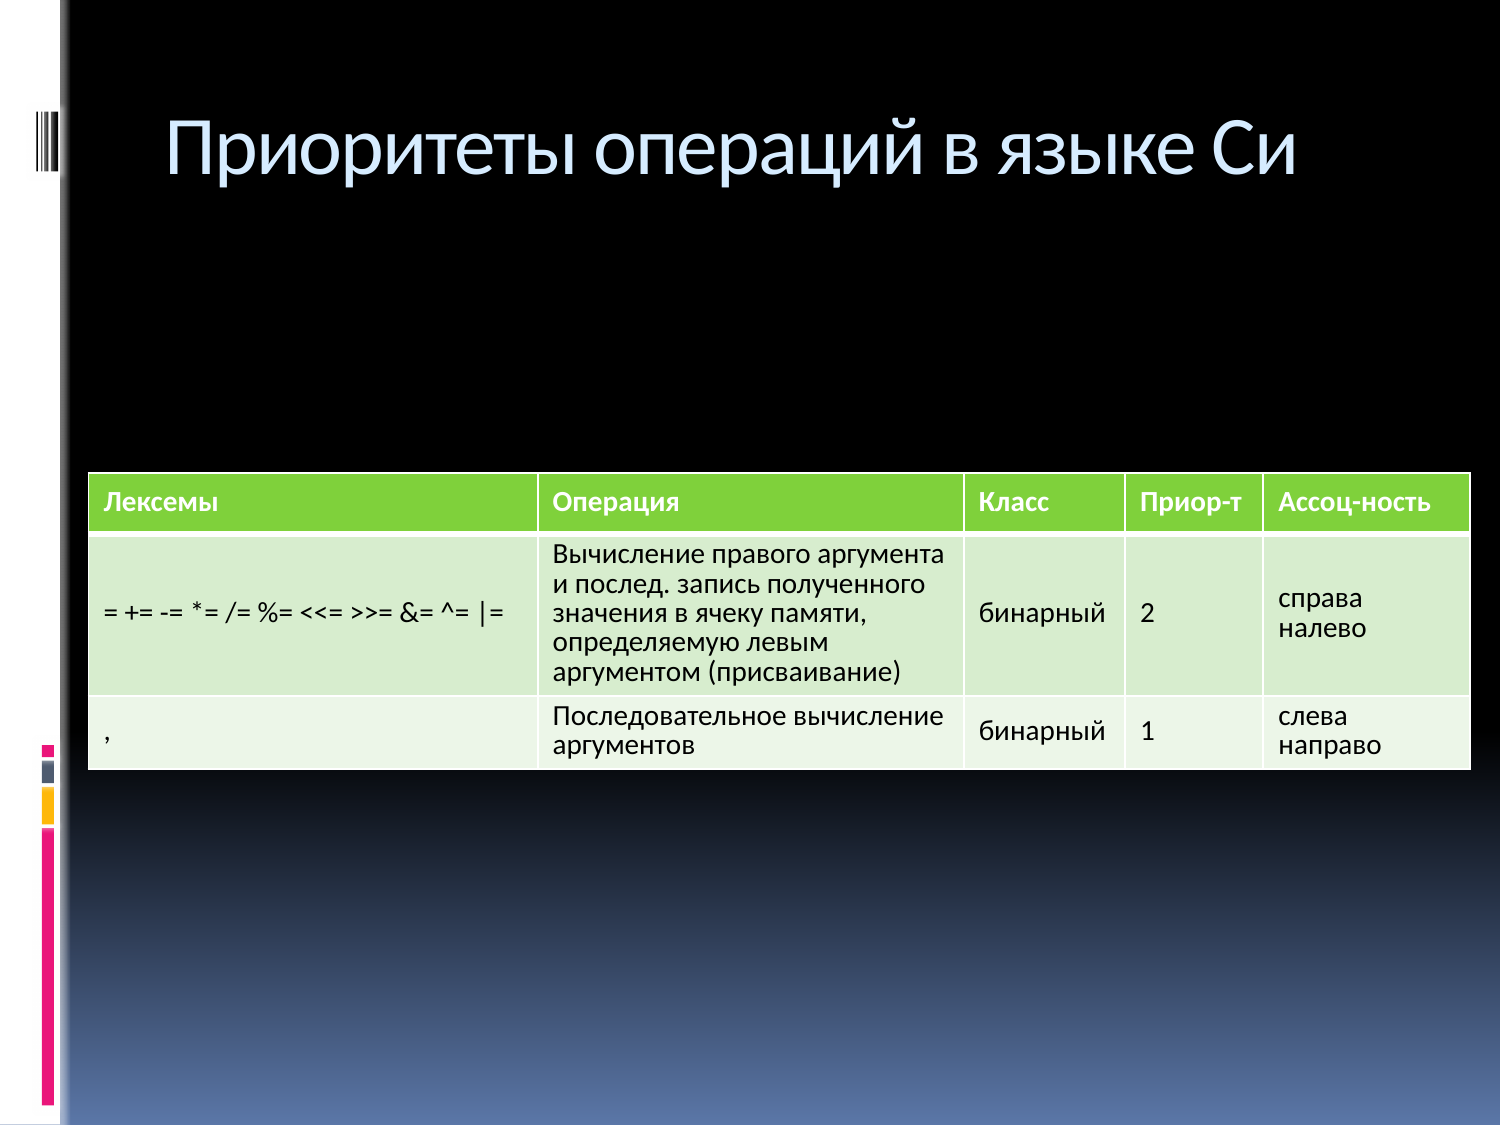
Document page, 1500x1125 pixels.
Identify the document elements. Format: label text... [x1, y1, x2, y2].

table_header Операция [539, 474, 963, 531]
table_header Приор-т [1126, 474, 1262, 531]
table_header Класс [965, 474, 1124, 531]
table_cell 1 [1126, 697, 1262, 768]
table_cell = += -= *= /= %= <<= >>= &= ^= |= [89, 537, 537, 695]
table_cell бинарный [965, 537, 1124, 695]
table_cell 2 [1126, 537, 1262, 695]
table_header Лексемы [89, 474, 537, 531]
title Приоритеты операций в языке Си [150, 83, 1425, 234]
table_header Ассоц-ность [1264, 474, 1469, 531]
table_cell Последовательное вычисление аргументов [539, 697, 963, 768]
table_cell , [89, 697, 537, 768]
table_cell слева направо [1264, 697, 1469, 768]
table_cell справа налево [1264, 537, 1469, 695]
table_cell Вычисление правого аргумента и послед. запись полученного значения в ячеку памяти, определяемую левым аргументом (присваивание) [539, 537, 963, 695]
table_cell бинарный [965, 697, 1124, 768]
